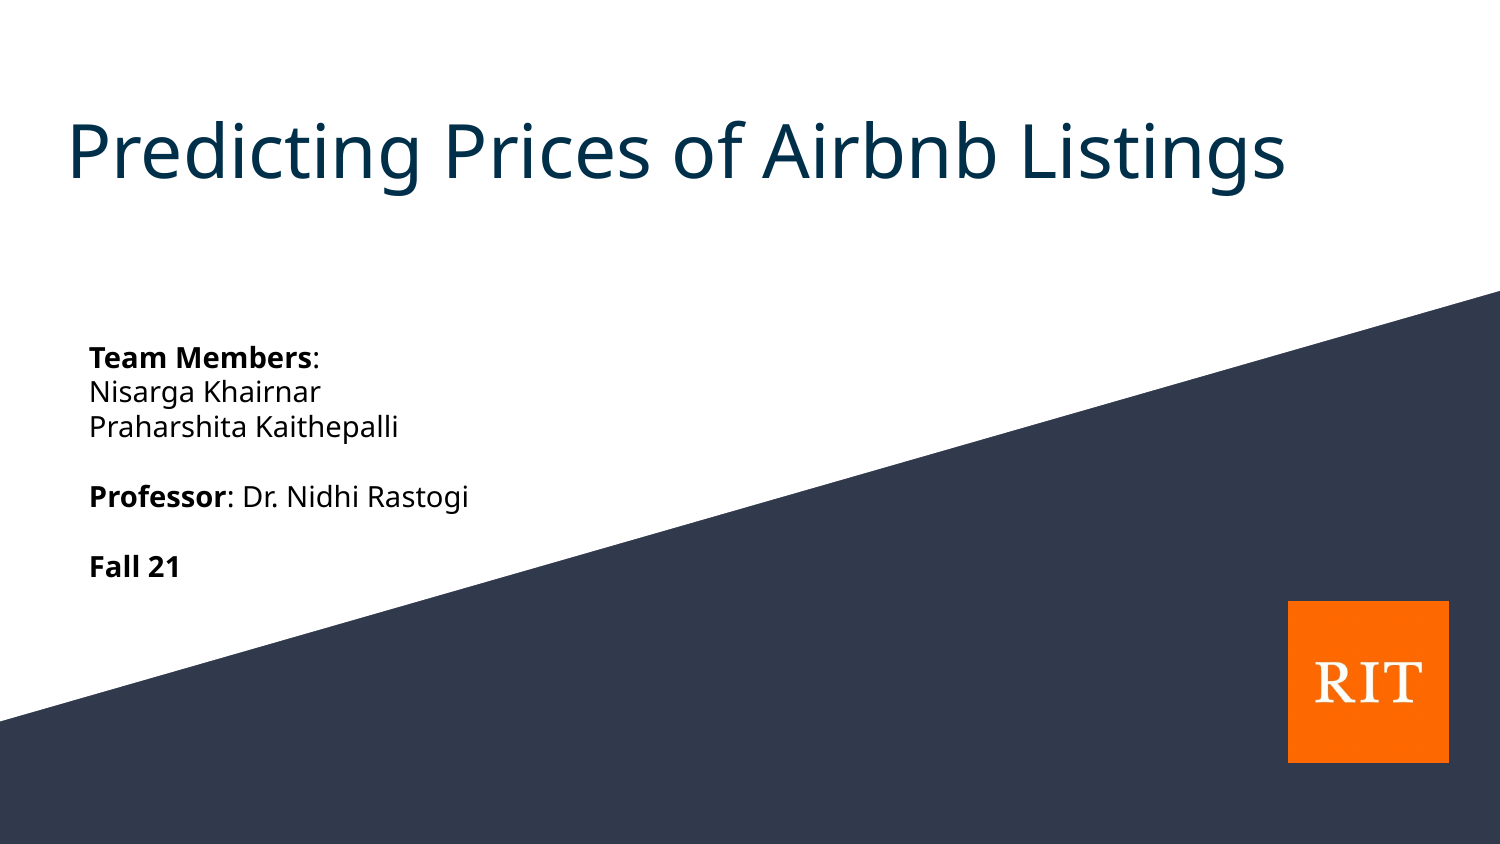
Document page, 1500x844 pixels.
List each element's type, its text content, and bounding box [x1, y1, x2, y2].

picture [1287, 601, 1450, 763]
title Predicting Prices of Airbnb Listings [51, 88, 1449, 299]
text_box Team Members: Nisarga Khairnar Praharshita Kaithepalli Professor: Dr. Nidhi Rastogi Fall 21 [73, 323, 750, 599]
